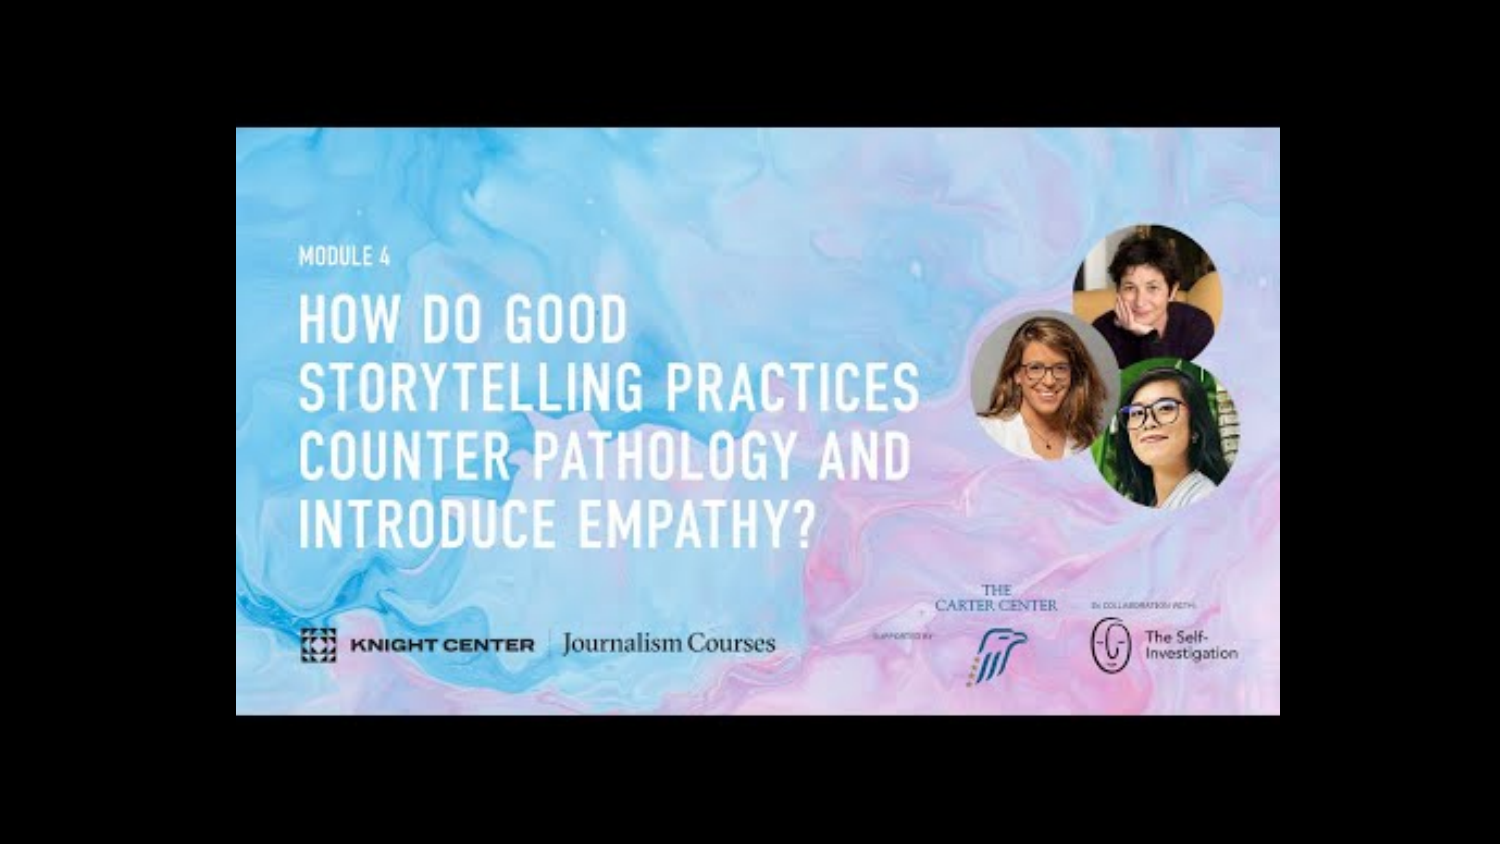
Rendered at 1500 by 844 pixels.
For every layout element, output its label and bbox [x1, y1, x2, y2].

picture [236, 30, 1281, 814]
